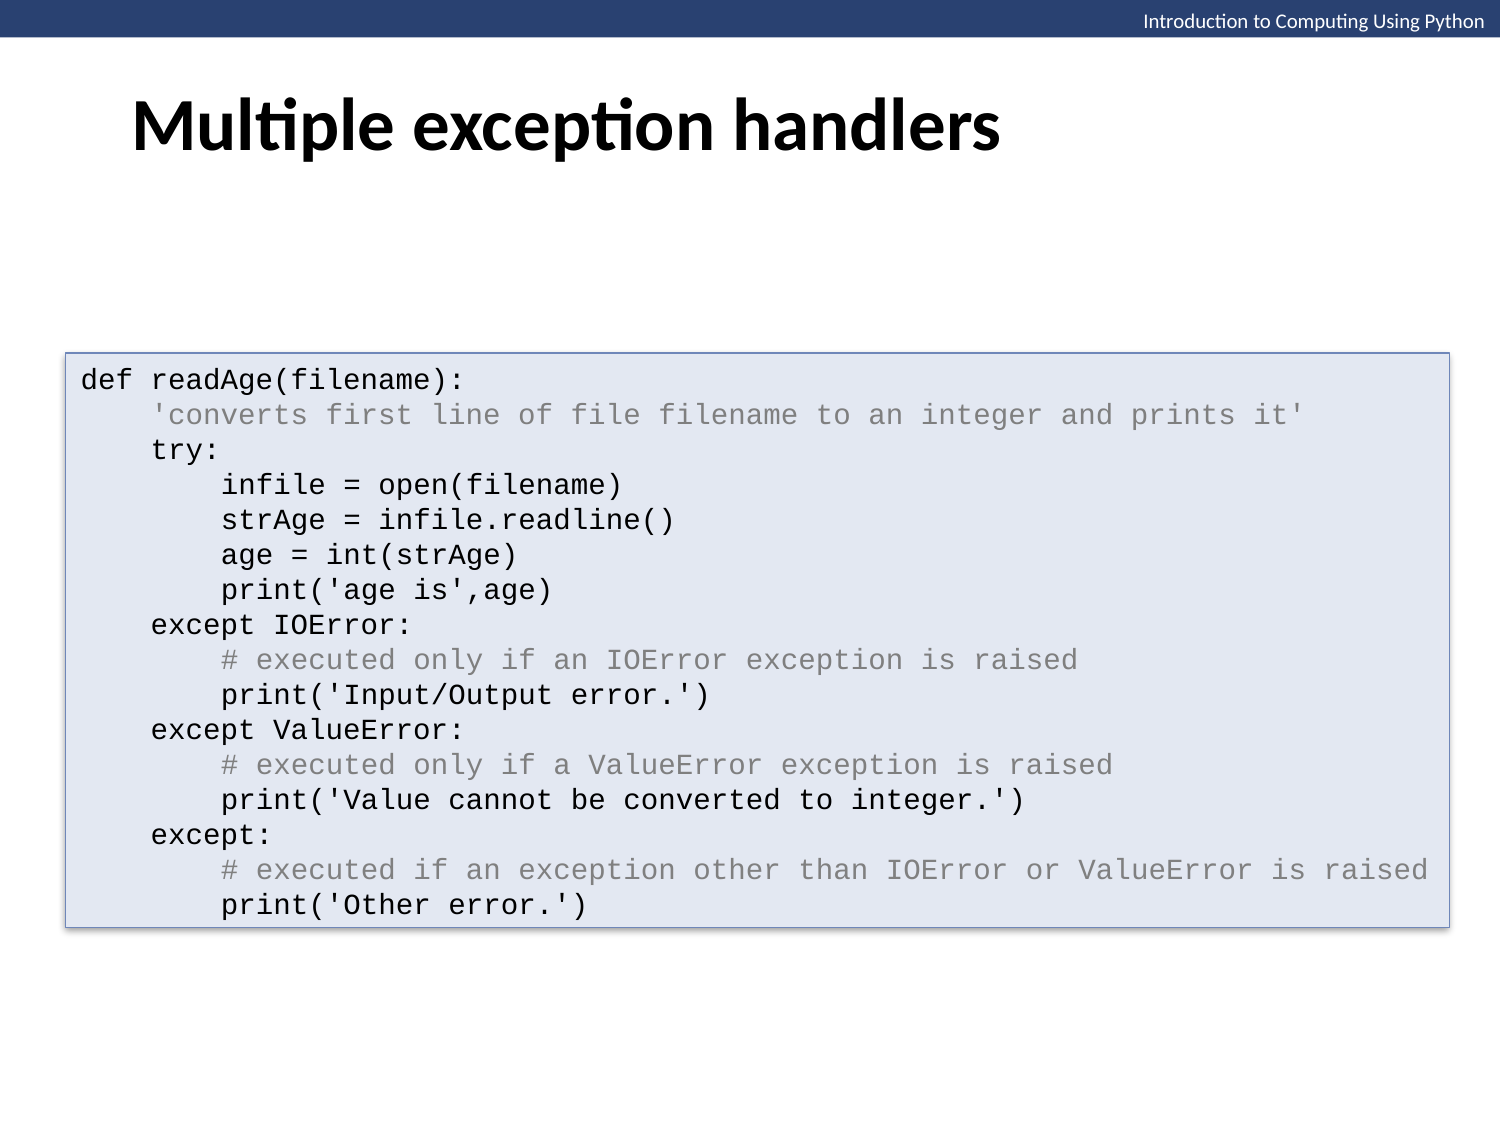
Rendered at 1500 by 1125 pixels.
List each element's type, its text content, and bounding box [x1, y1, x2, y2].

text_box Multiple exception handlers [116, 0, 1500, 242]
text_box [0, 0, 116, 38]
text_box def readAge(filename): 'converts first line of file filename to an integer and prints it' try: infile = open(filename) strAge = infile.readline() age = int(strAge) print('age is',age) except IOError: # executed only if an IOError exception is raised print('Input/Output error.') except ValueError: # executed only if a ValueError exception is raised print('Value cannot be converted to integer.') except: # executed if an exception other than IOError or ValueError is raised print('Other error.') [65, 352, 1450, 928]
